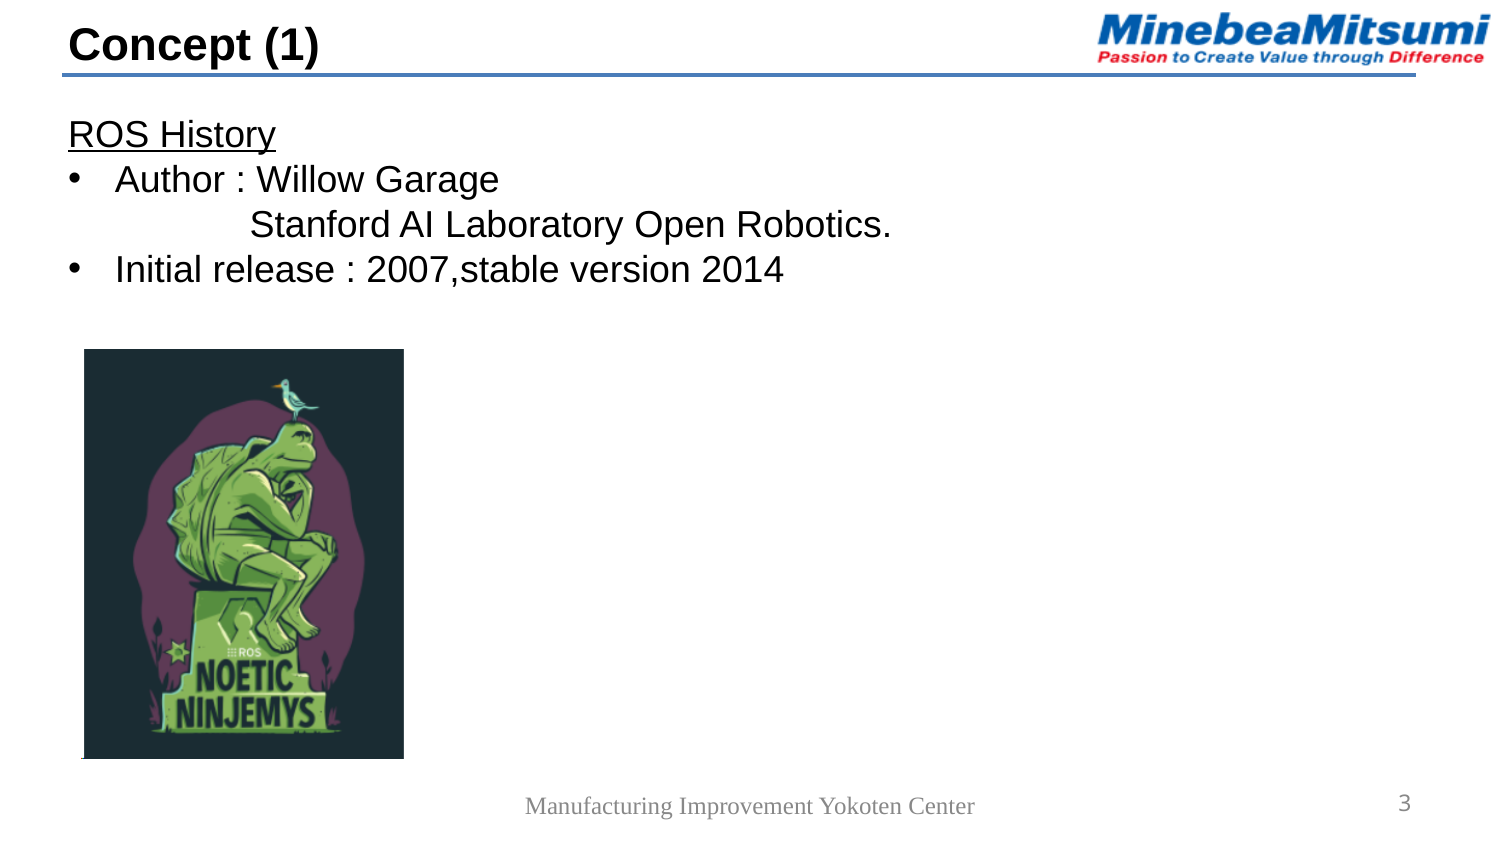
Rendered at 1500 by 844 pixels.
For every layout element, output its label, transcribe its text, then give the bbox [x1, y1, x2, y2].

picture [1095, 1, 1498, 68]
picture [81, 349, 407, 760]
slide_number 3 [1074, 782, 1425, 827]
footer Manufacturing Improvement Yokoten Center [461, 782, 1039, 827]
text_box Concept (1) [53, 0, 472, 85]
text_box ROS History Author : Willow Garage Stanford AI Laboratory Open Robotics. Initial release : 2007,stable version 2014 [53, 94, 1307, 273]
